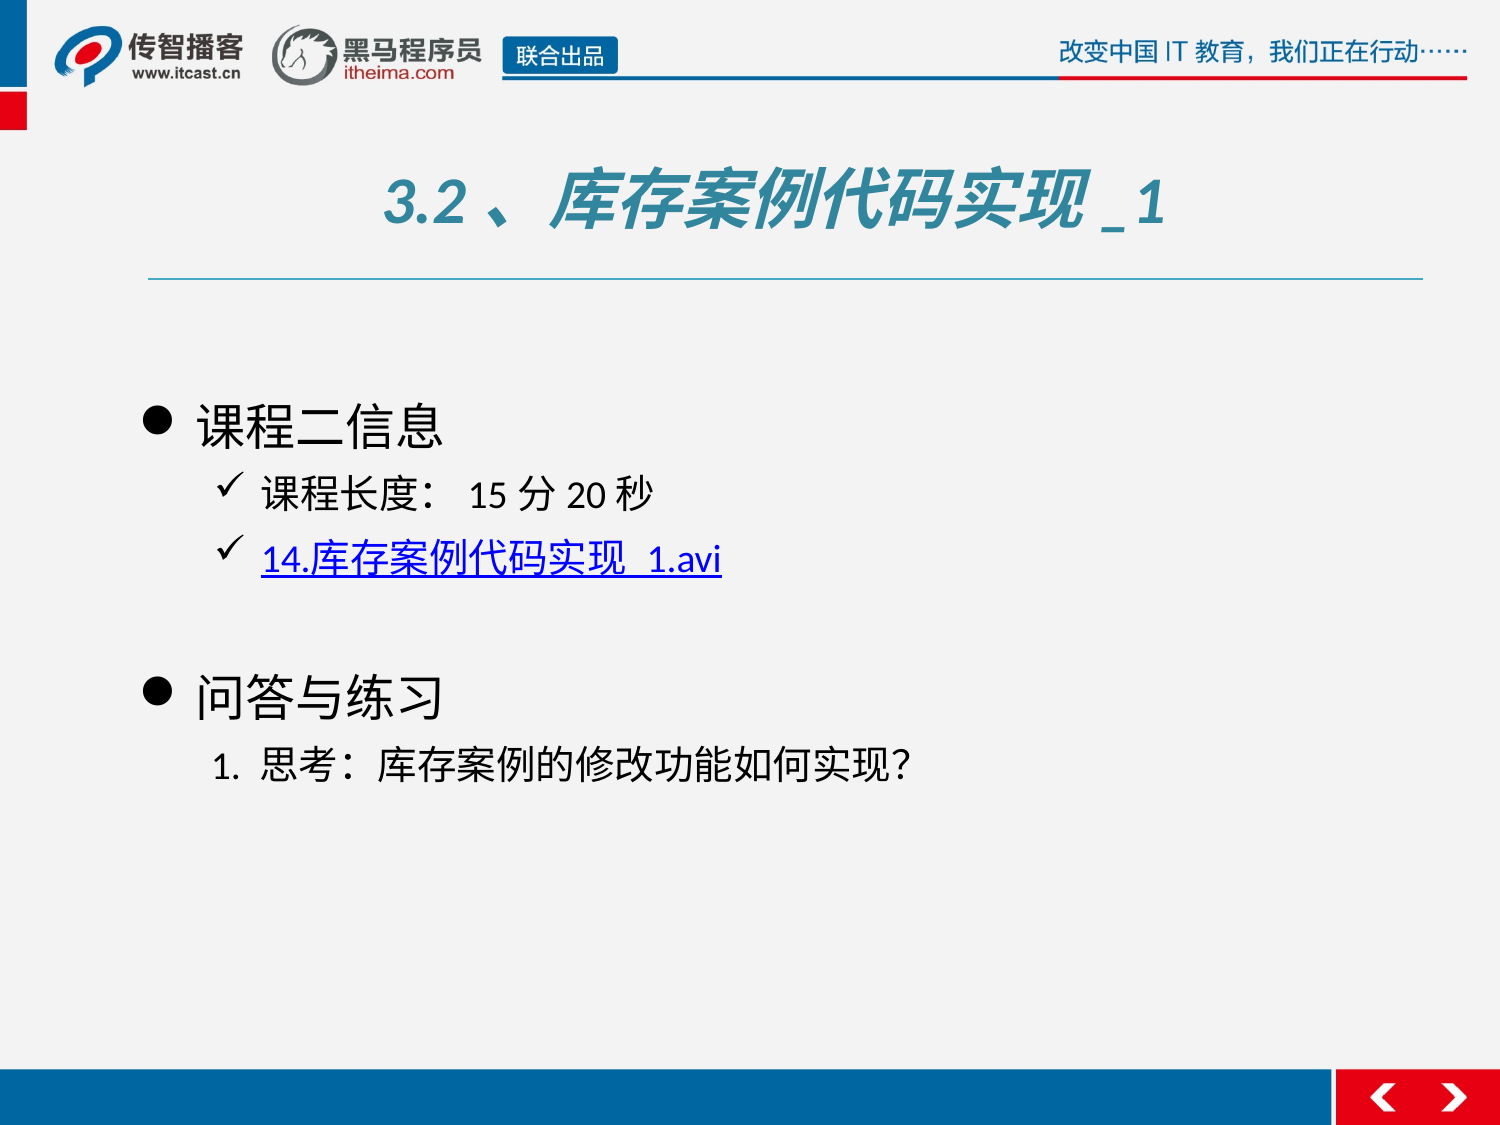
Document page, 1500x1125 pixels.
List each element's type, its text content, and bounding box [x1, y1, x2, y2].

title 3.2、库存案例代码实现_1 [123, 79, 1424, 316]
picture [0, 0, 1500, 1125]
text_box 课程二信息 课程长度：15分20秒 14.库存案例代码实现_1.avi 问答与练习 1. 思考：库存案例的修改功能如何实现？ [123, 315, 1387, 1024]
